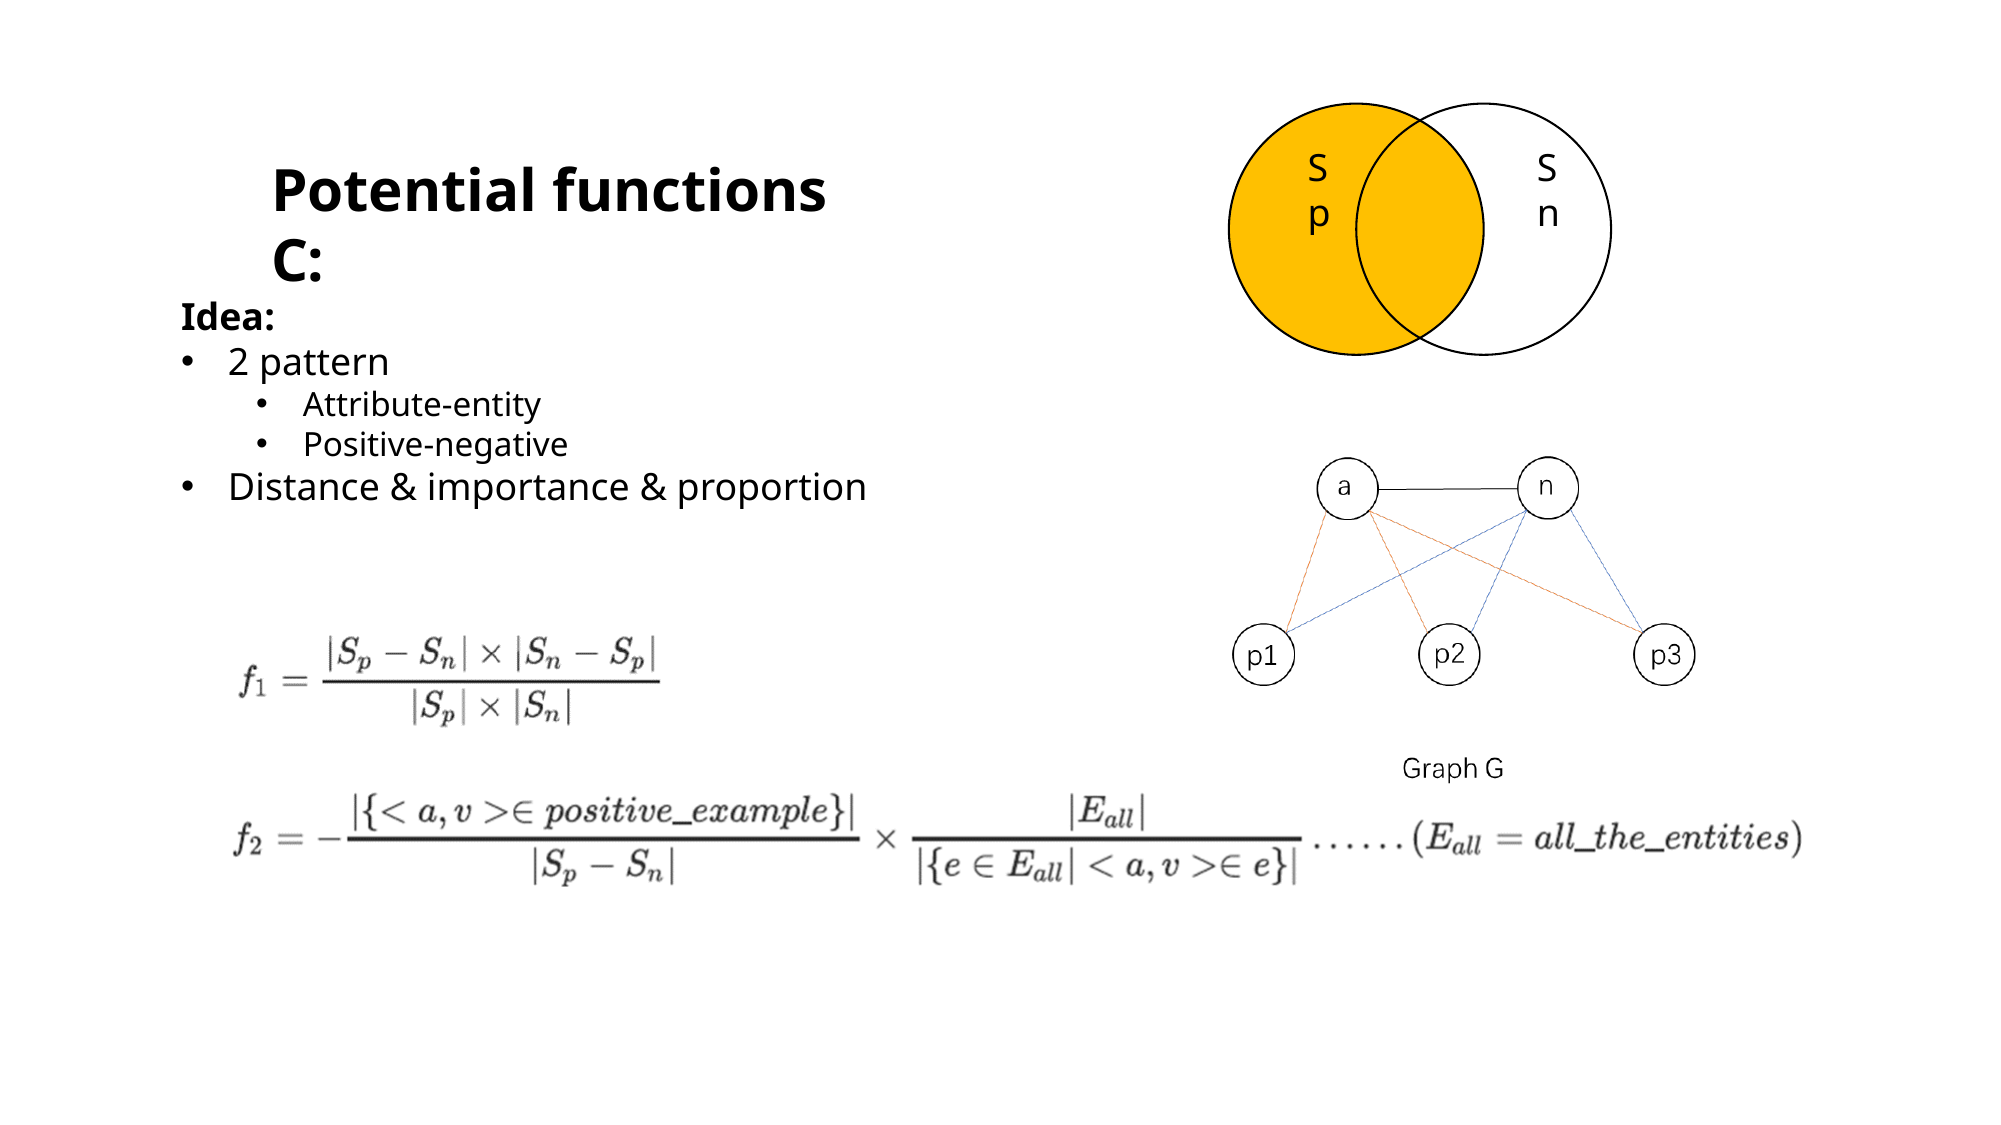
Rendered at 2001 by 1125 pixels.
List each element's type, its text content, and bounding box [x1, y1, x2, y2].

picture [166, 601, 733, 755]
text_box Potential functions C: [256, 145, 850, 285]
picture [202, 456, 1853, 915]
text_box Idea: 2 pattern Attribute-entity Positive-negative Distance & importance & proportion [166, 285, 889, 561]
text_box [1228, 103, 1611, 355]
